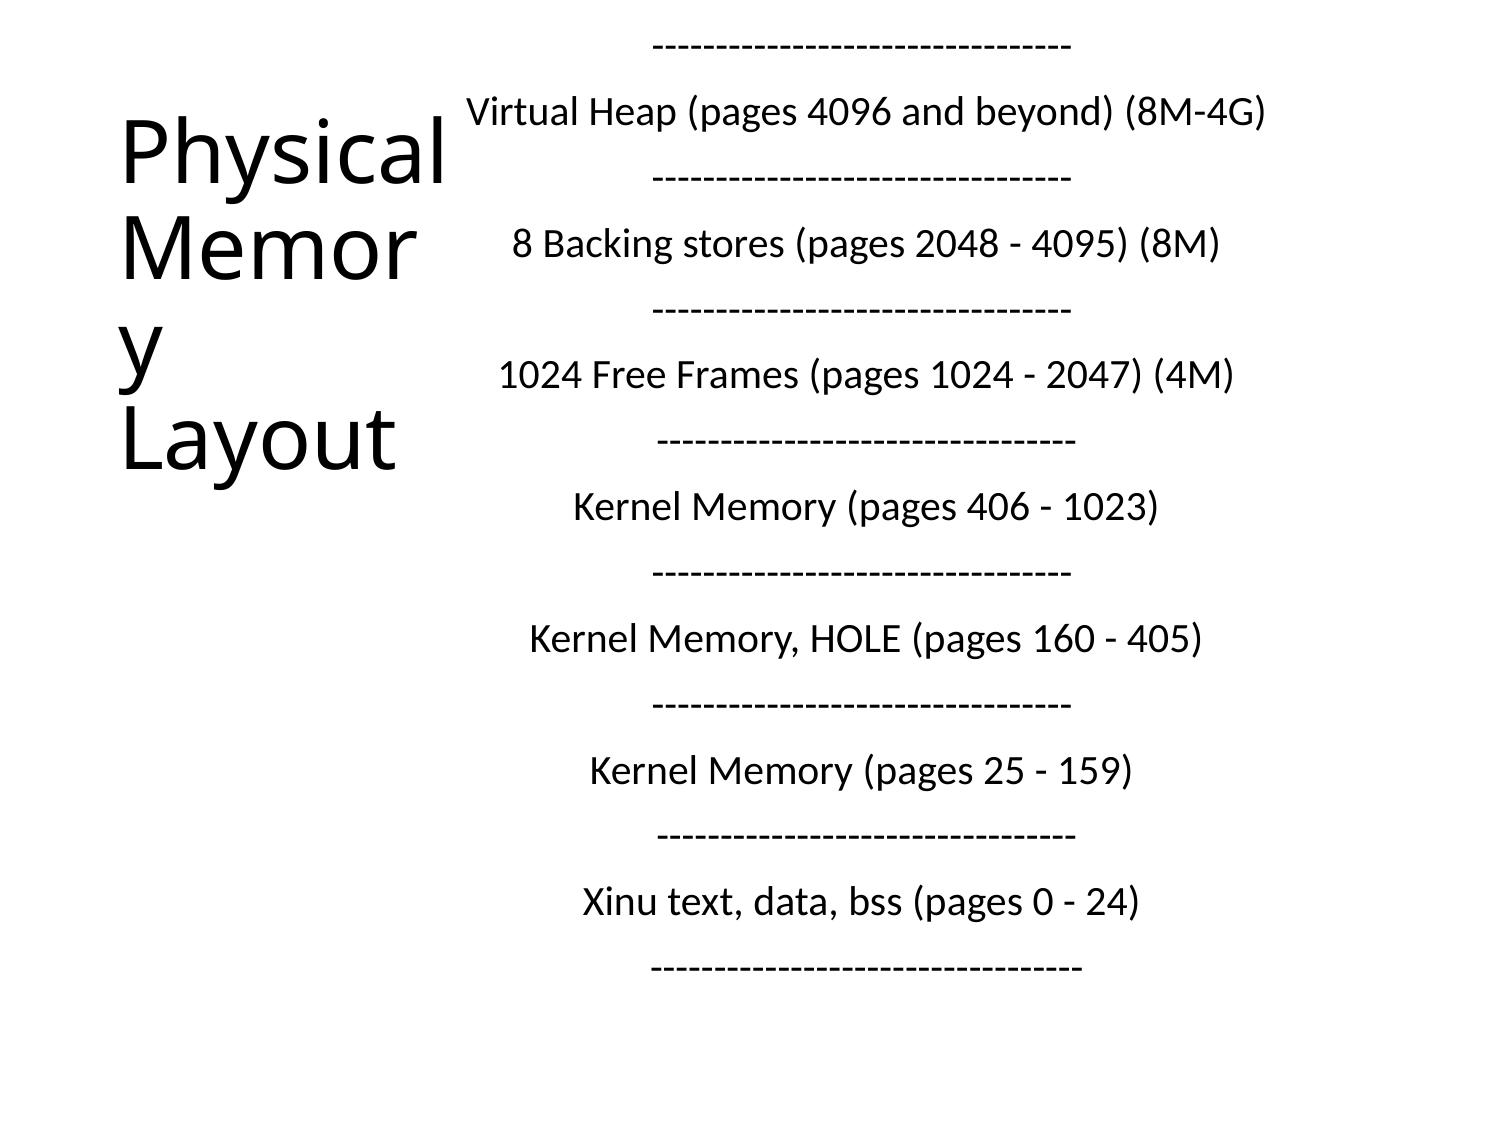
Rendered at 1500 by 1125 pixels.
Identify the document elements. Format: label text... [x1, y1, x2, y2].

list --------------------------------- Virtual Heap (pages 4096 and beyond) (8M-4G) --------------------------------- 8 Backing stores (pages 2048 - 4095) (8M) --------------------------------- 1024 Free Frames (pages 1024 - 2047) (4M) --------------------------------- Kernel Memory (pages 406 - 1023) --------------------------------- Kernel Memory, HOLE (pages 160 - 405) --------------------------------- Kernel Memory (pages 25 - 159) --------------------------------- Xinu text, data, bss (pages 0 - 24) ---------------------------------- [352, 16, 1381, 1057]
title Physical Memory Layout [103, 59, 352, 537]
